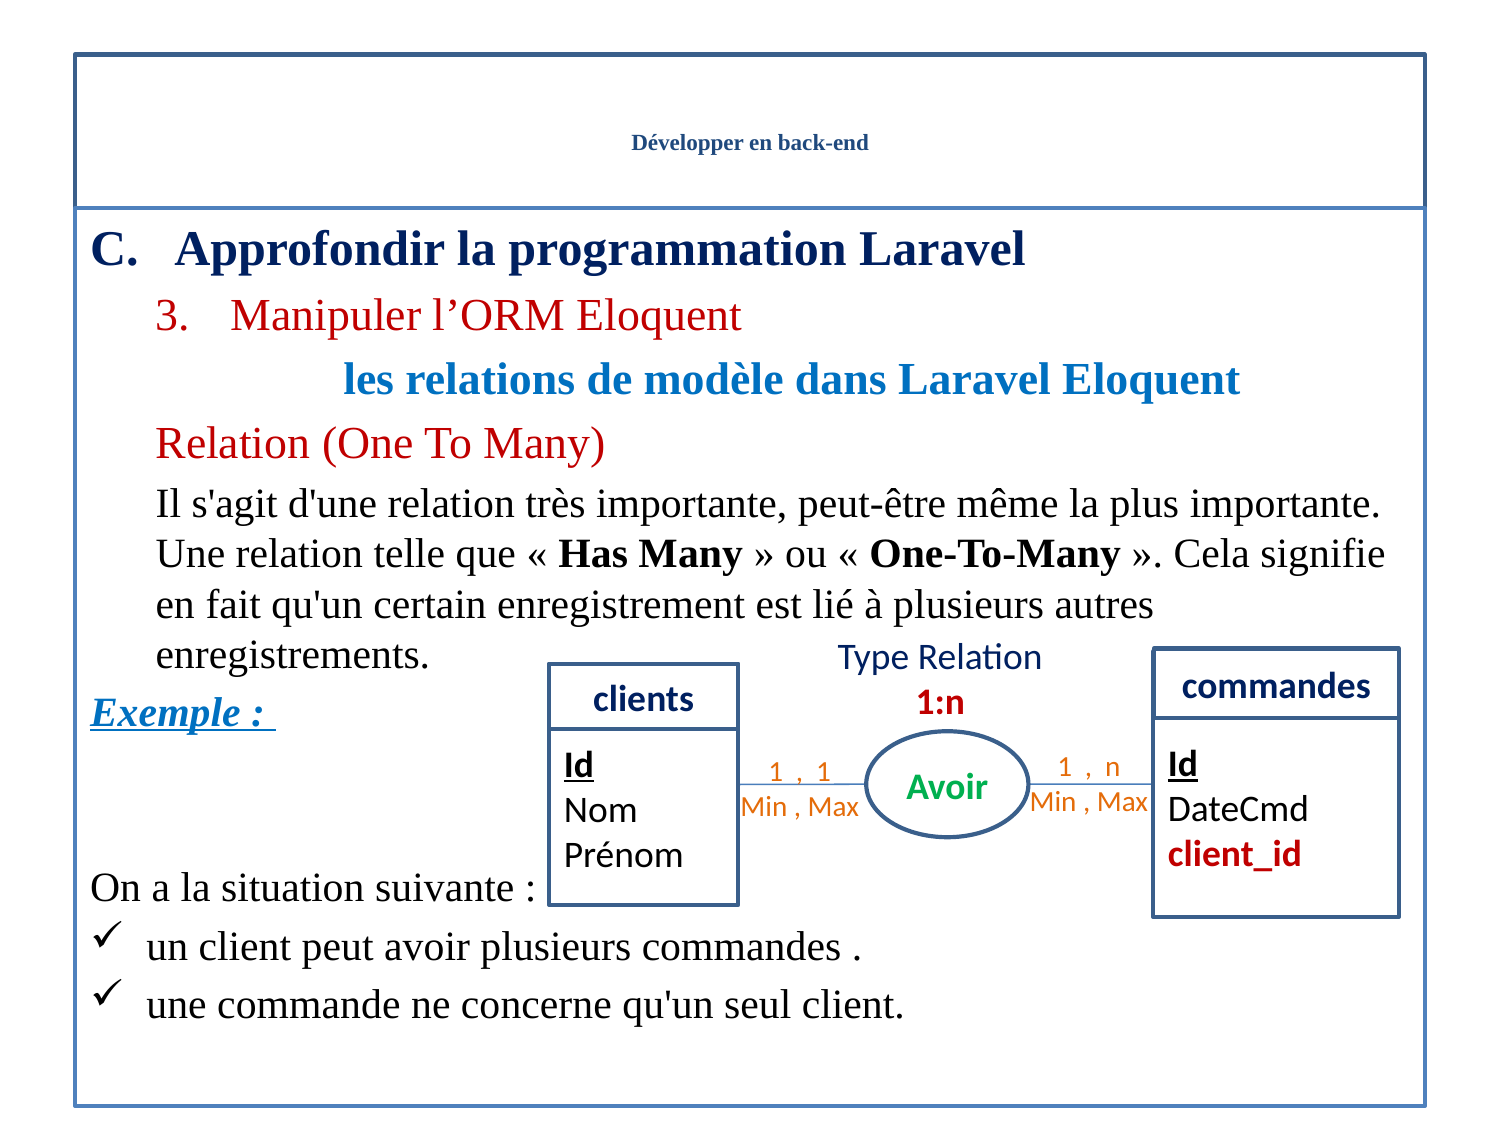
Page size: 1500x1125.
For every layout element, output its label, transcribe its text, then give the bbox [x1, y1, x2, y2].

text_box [548, 624, 1400, 918]
title Développer en back-end [75, 64, 1425, 206]
text_box [73, 52, 1427, 206]
list Approfondir la programmation Laravel Manipuler l’ORM Eloquent les relations de modèle dans Laravel Eloquent Relation (One To Many) Il s'agit d'une relation très importante, peut-être même la plus importante. Une relation telle que « Has Many » ou « One-To-Many ». Cela signifie en fait qu'un certain enregistrement est lié à plusieurs autres enregistrements. Exemple : On a la situation suivante : un client peut avoir plusieurs commandes . une commande ne concerne qu'un seul client. [73, 206, 1427, 1108]
